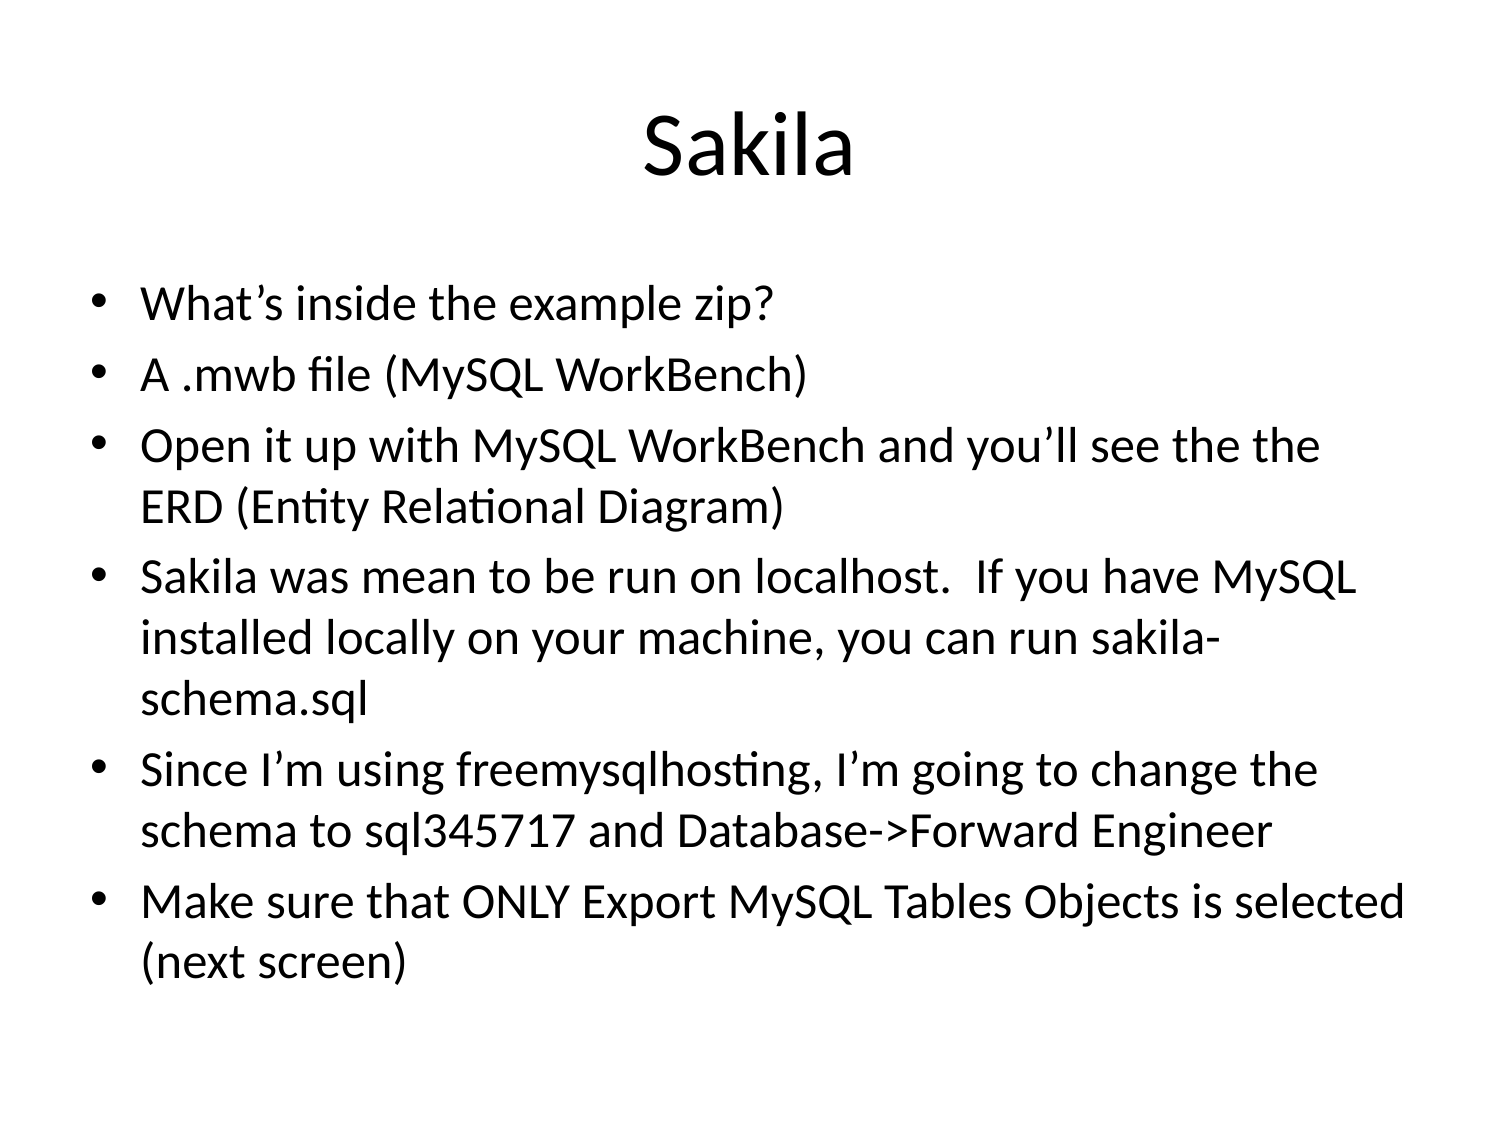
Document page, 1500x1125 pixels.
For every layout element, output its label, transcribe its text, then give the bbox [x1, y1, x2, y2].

title Sakila [75, 45, 1425, 233]
list What’s inside the example zip? A .mwb file (MySQL WorkBench) Open it up with MySQL WorkBench and you’ll see the the ERD (Entity Relational Diagram) Sakila was mean to be run on localhost. If you have MySQL installed locally on your machine, you can run sakila-schema.sql Since I’m using freemysqlhosting, I’m going to change the schema to sql345717 and Database->Forward Engineer Make sure that ONLY Export MySQL Tables Objects is selected (next screen) [75, 262, 1425, 1005]
